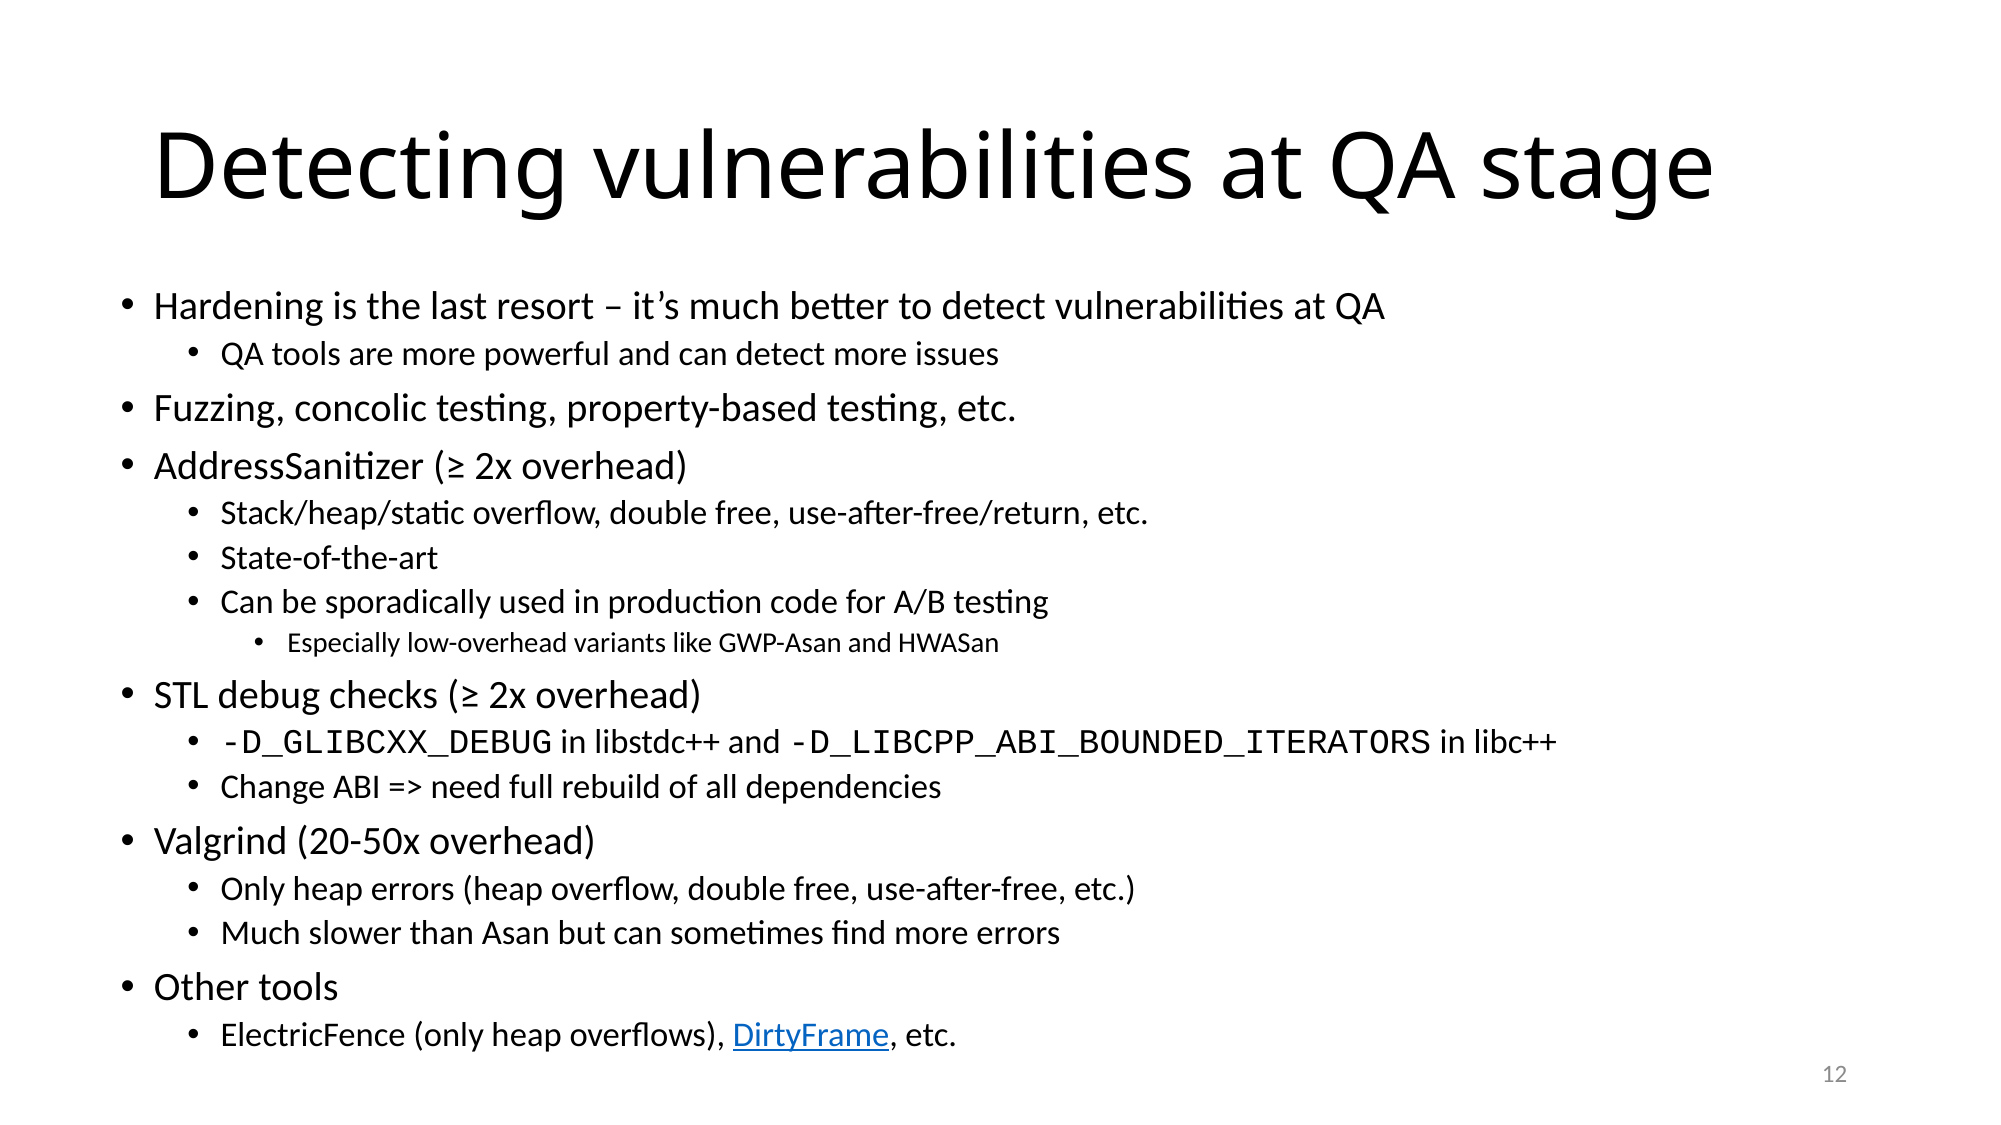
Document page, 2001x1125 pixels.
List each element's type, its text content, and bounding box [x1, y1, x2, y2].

list Hardening is the last resort – it’s much better to detect vulnerabilities at QA QA tools are more powerful and can detect more issues Fuzzing, concolic testing, property-based testing, etc. AddressSanitizer (≥ 2x overhead) Stack/heap/static overflow, double free, use-after-free/return, etc. State-of-the-art Can be sporadically used in production code for A/B testing Especially low-overhead variants like GWP-Asan and HWASan STL debug checks (≥ 2x overhead) -D_GLIBCXX_DEBUG in libstdc++ and -D_LIBCPP_ABI_BOUNDED_ITERATORS in libc++ Change ABI => need full rebuild of all dependencies Valgrind (20-50x overhead) Only heap errors (heap overflow, double free, use-after-free, etc.) Much slower than Asan but can sometimes find more errors Other tools ElectricFence (only heap overflows), DirtyFrame, etc. [105, 277, 1895, 1064]
title Detecting vulnerabilities at QA stage [137, 59, 1863, 277]
slide_number 12 [1412, 1042, 1863, 1103]
